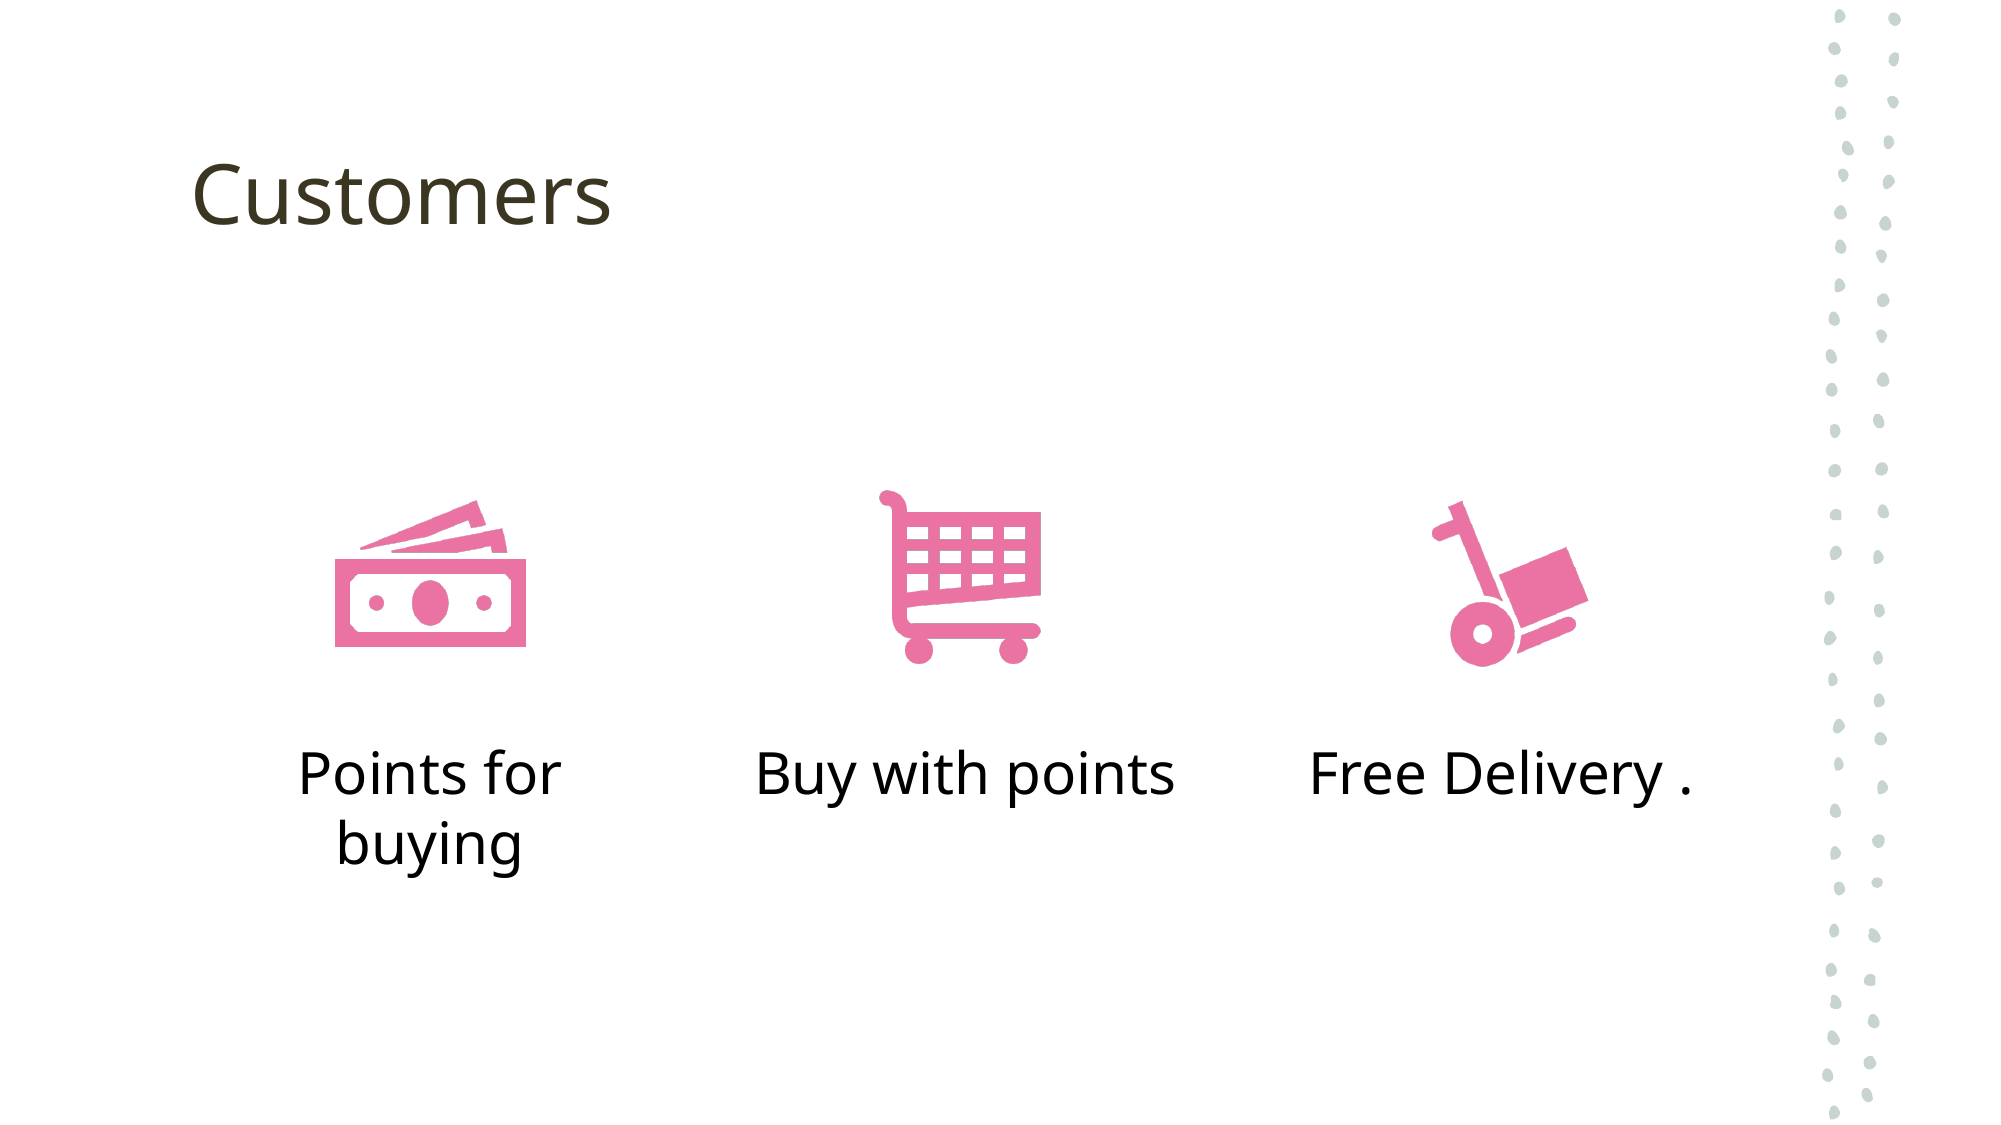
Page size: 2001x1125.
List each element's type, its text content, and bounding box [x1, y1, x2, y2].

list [175, 307, 1756, 1022]
title Customers [175, 82, 1756, 300]
